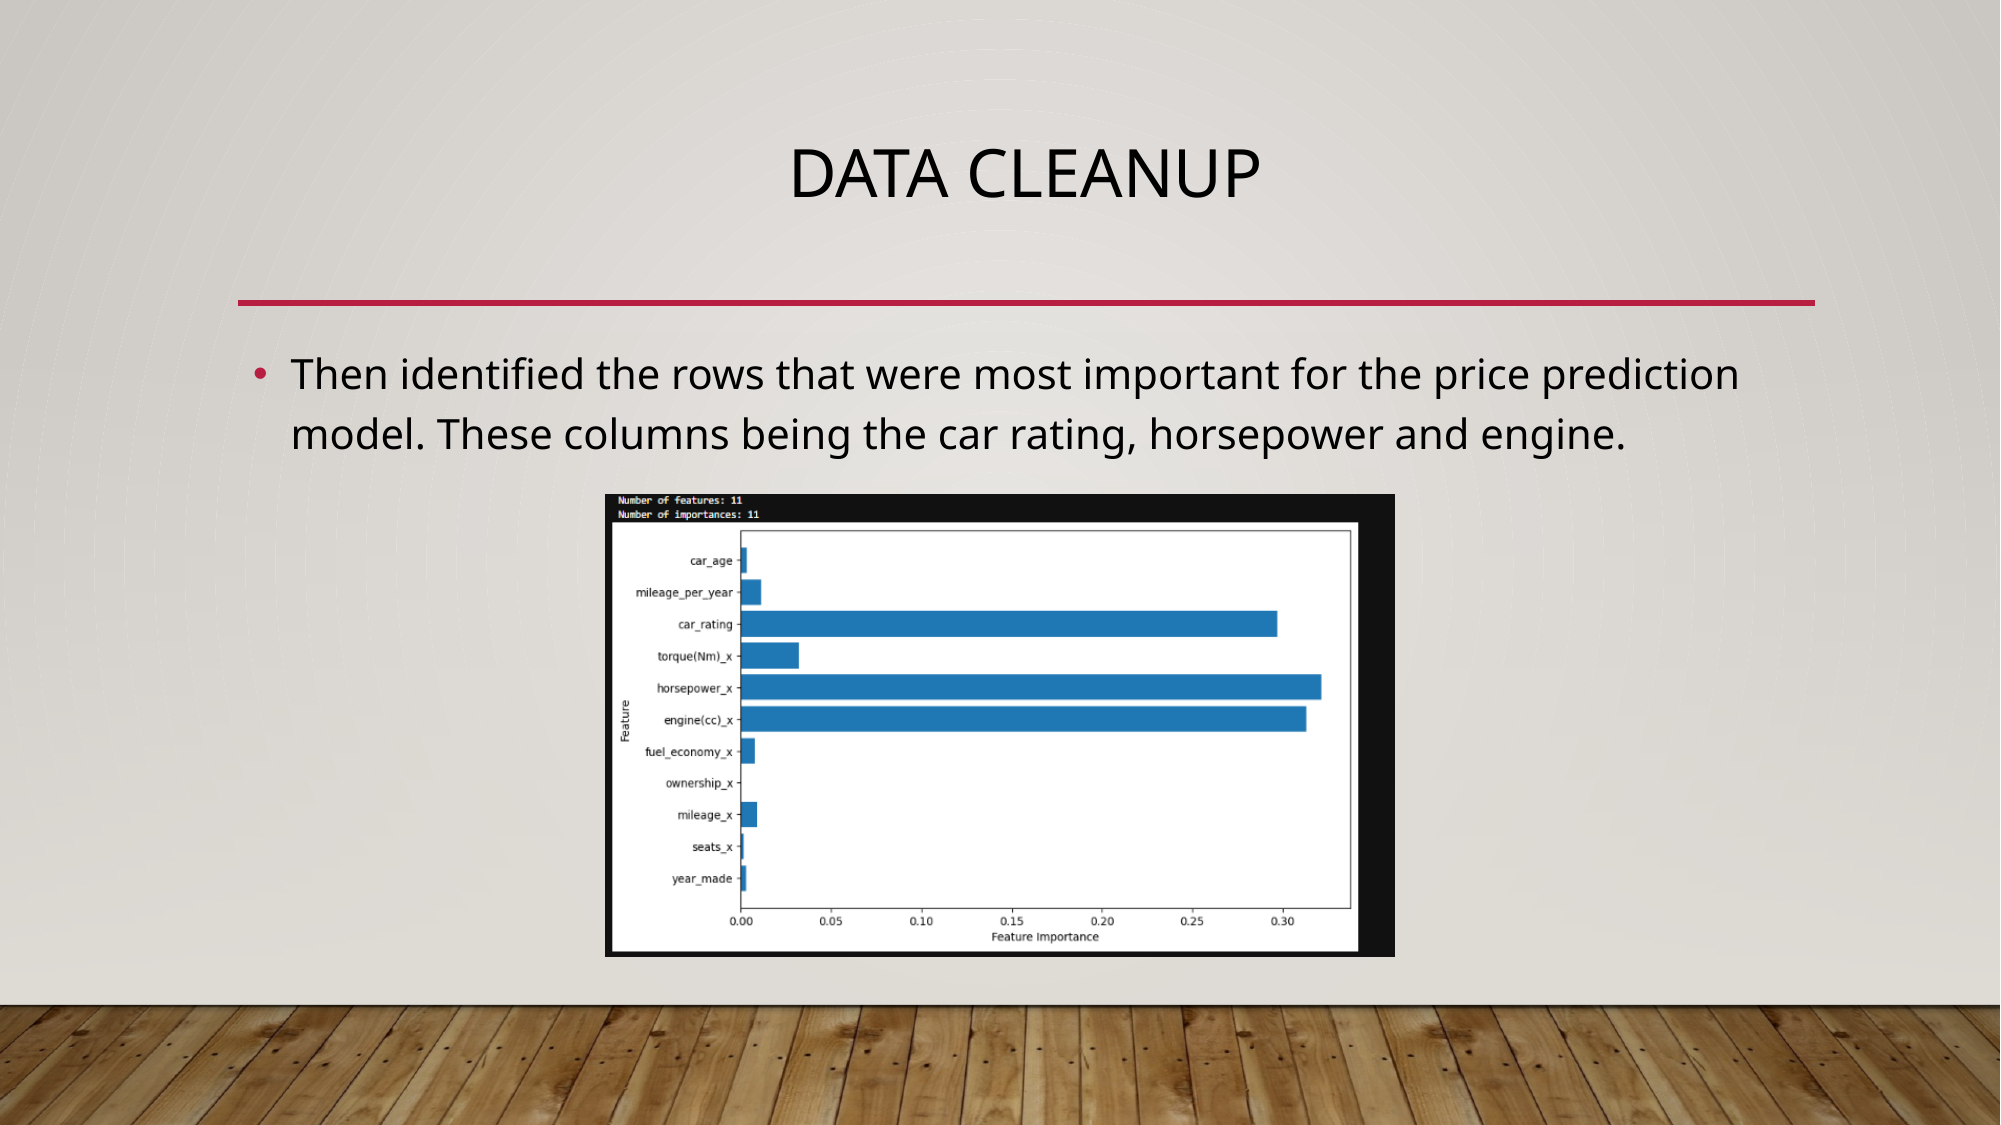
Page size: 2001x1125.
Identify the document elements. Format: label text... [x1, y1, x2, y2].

title Data cleanup [238, 131, 1814, 305]
picture [0, 1005, 2000, 1125]
list Then identified the rows that were most important for the price prediction model. These columns being the car rating, horsepower and engine. [238, 330, 1814, 897]
picture [605, 494, 1395, 958]
